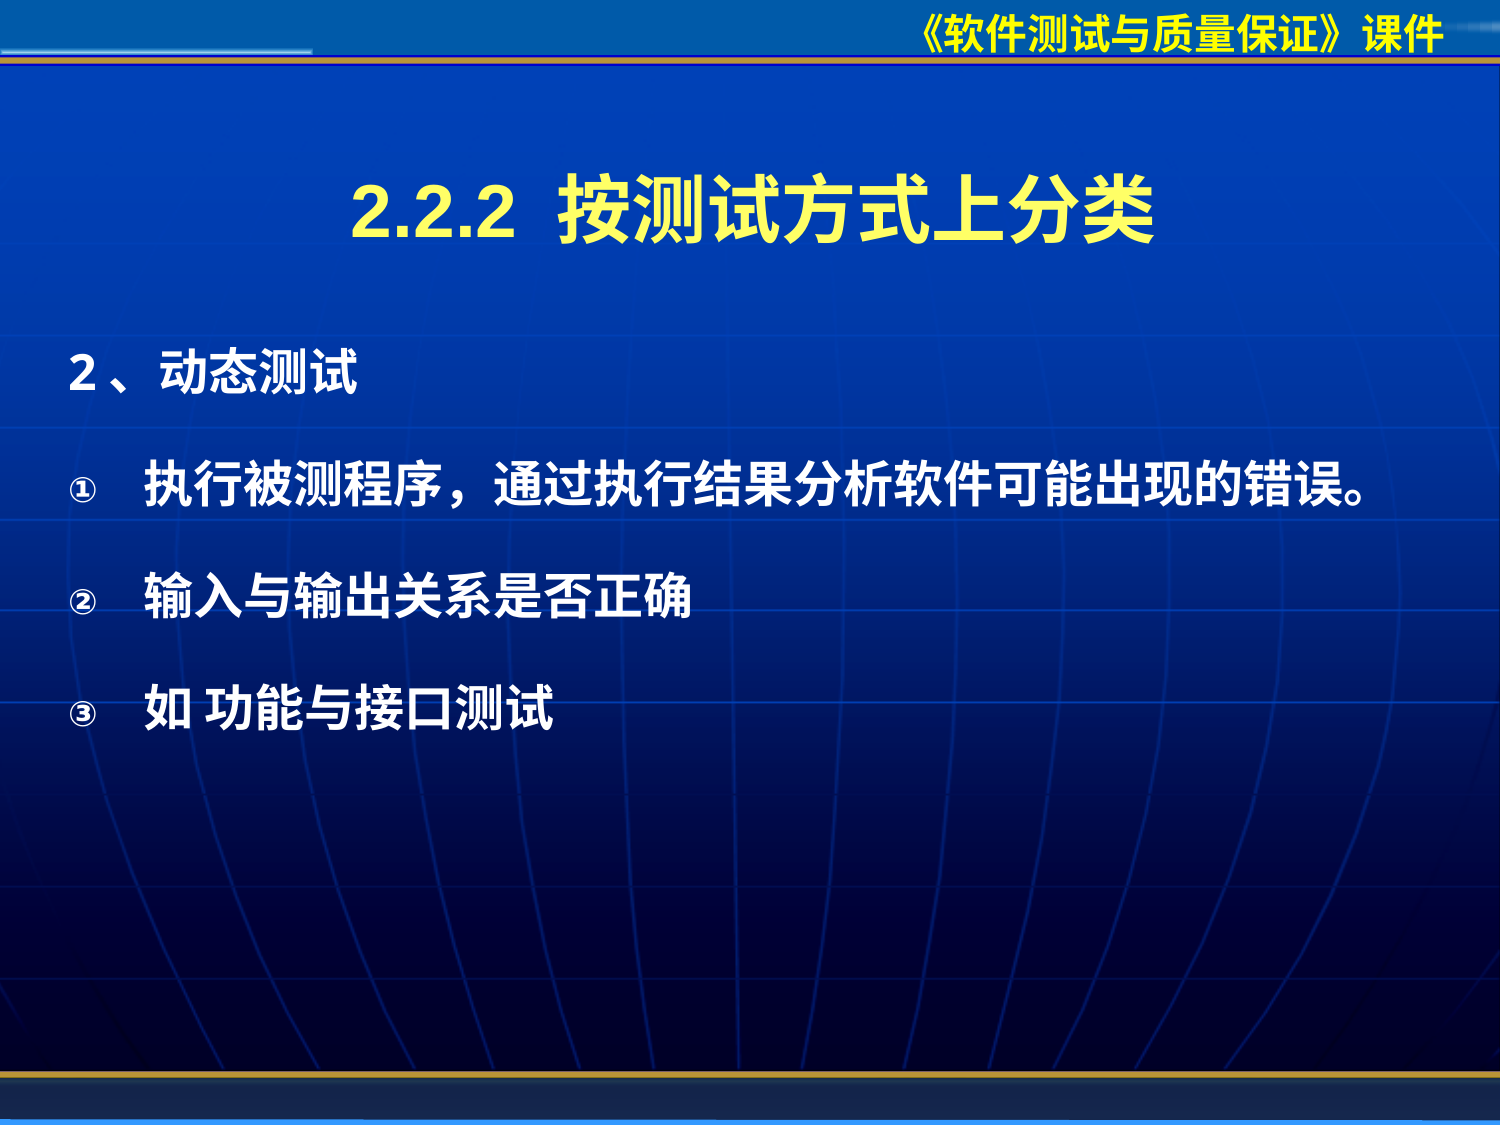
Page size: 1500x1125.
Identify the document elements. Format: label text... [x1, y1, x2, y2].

picture [0, 0, 1500, 55]
title 2.2.2 按测试方式上分类 [53, 113, 1455, 290]
picture [0, 66, 1500, 1071]
list 2、动态测试 执行被测程序，通过执行结果分析软件可能出现的错误。 输入与输出关系是否正确 如 功能与接口测试 [53, 290, 1455, 929]
